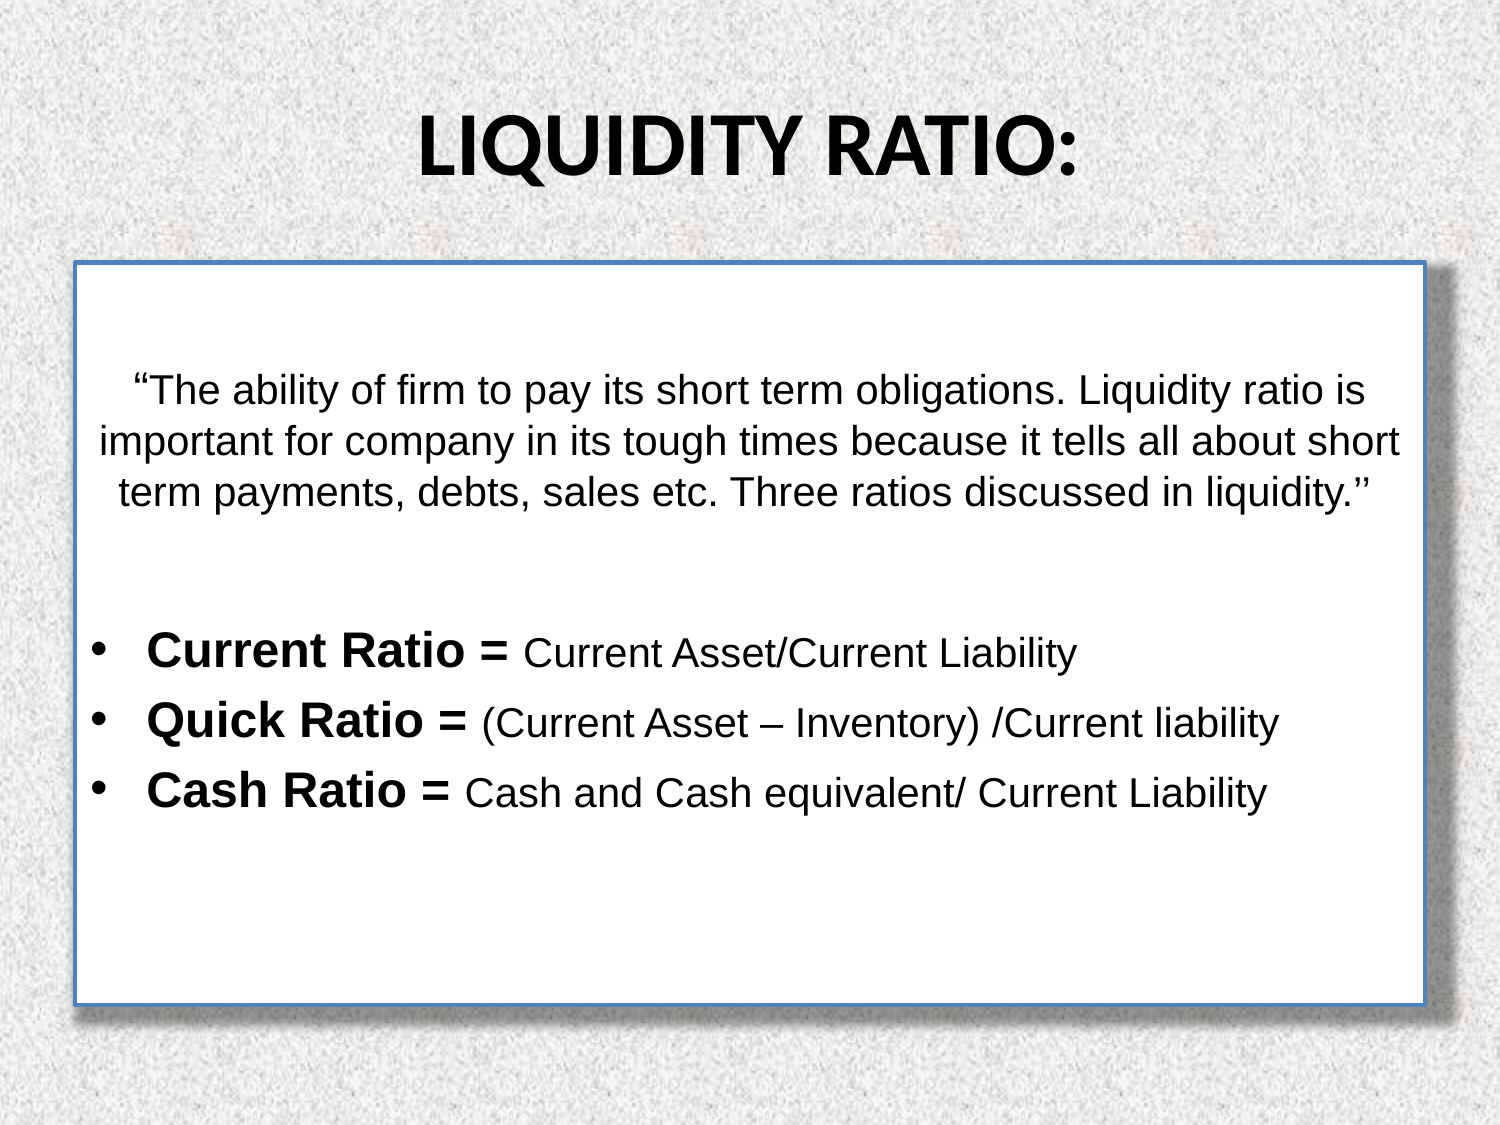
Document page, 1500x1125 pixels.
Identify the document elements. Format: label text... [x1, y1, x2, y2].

title LIQUIDITY RATIO: [75, 45, 1425, 233]
picture [0, 0, 1500, 1125]
list “The ability of firm to pay its short term obligations. Liquidity ratio is important for company in its tough times because it tells all about short term payments, debts, sales etc. Three ratios discussed in liquidity.’’ Current Ratio = Current Asset/Current Liability Quick Ratio = (Current Asset – Inventory) /Current liability Cash Ratio = Cash and Cash equivalent/ Current Liability [73, 260, 1427, 1007]
